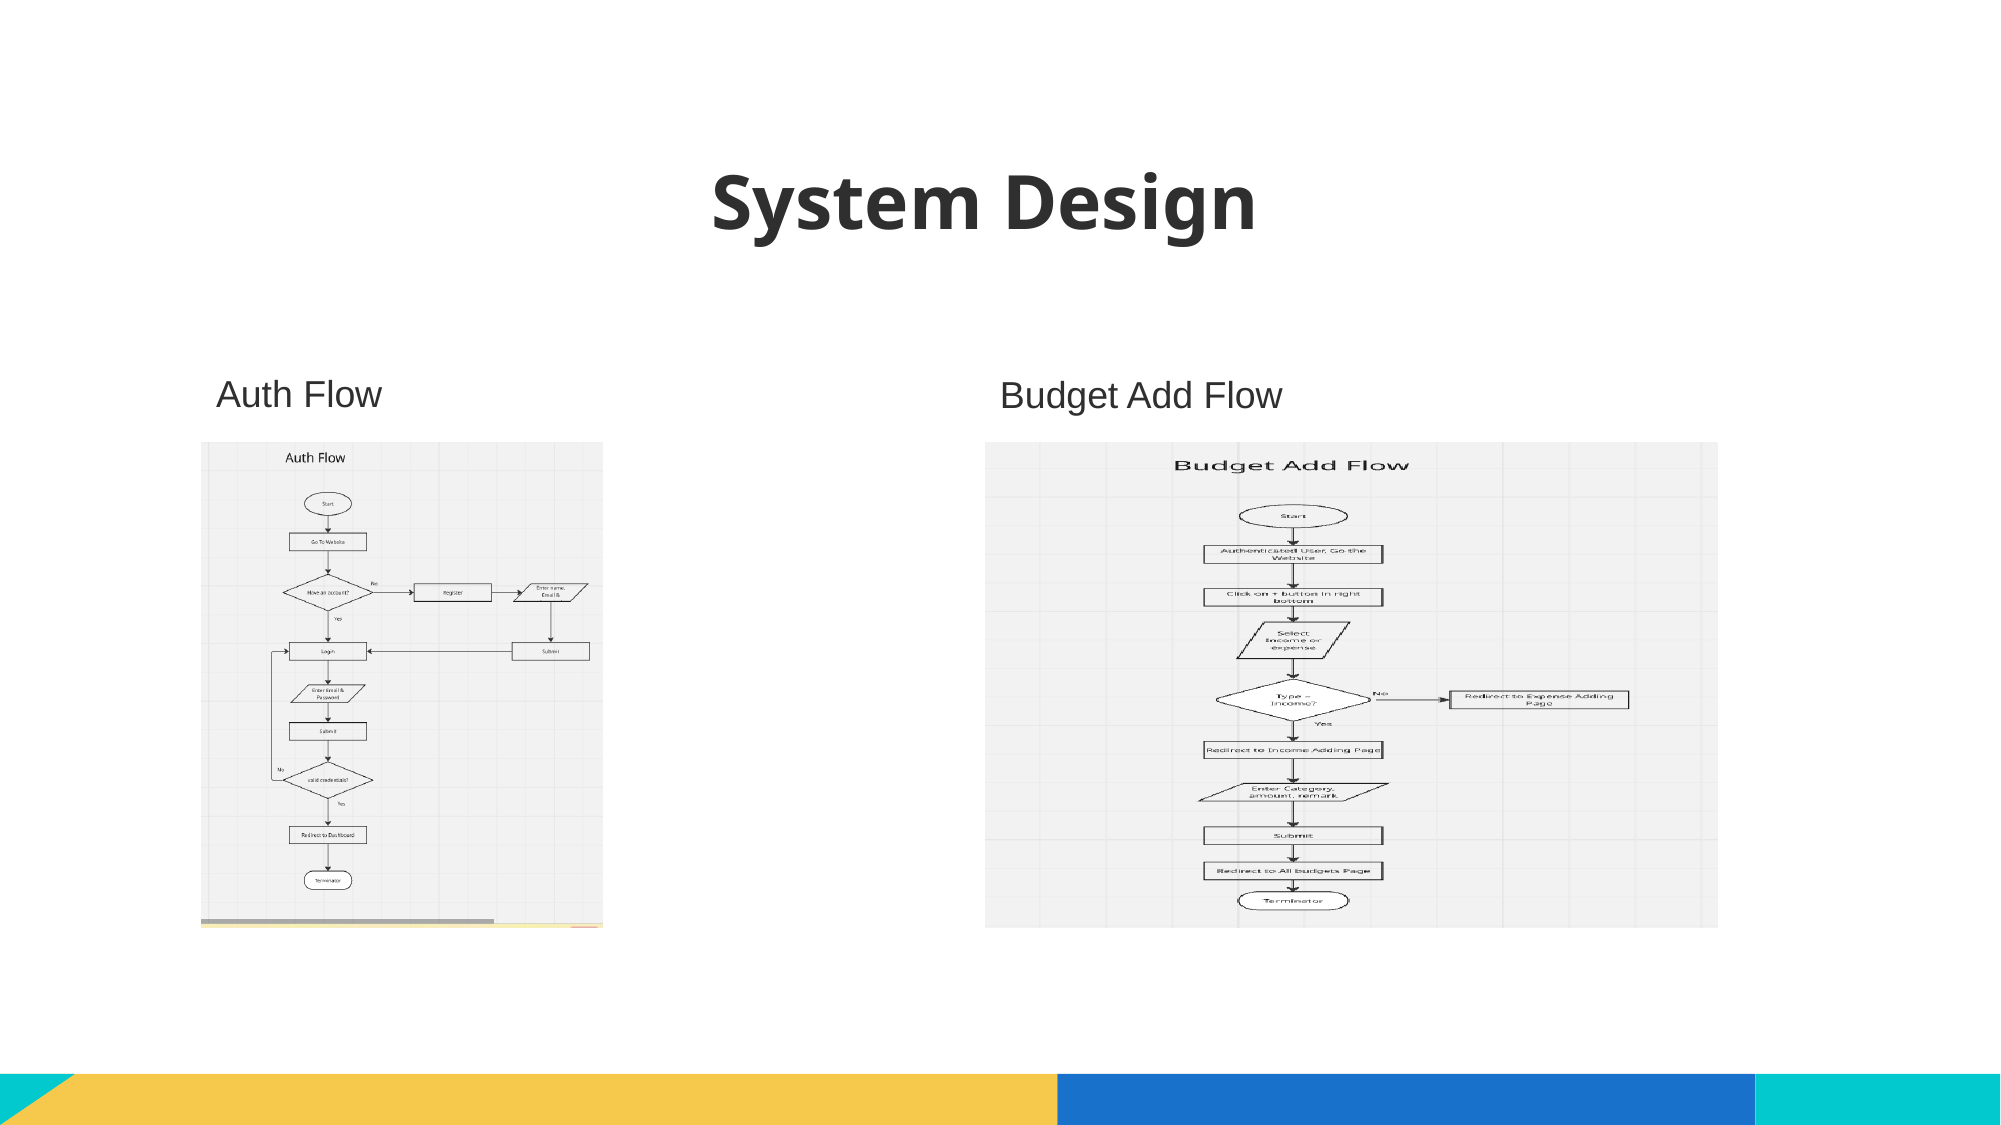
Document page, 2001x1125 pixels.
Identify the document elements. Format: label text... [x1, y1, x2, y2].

picture [985, 442, 1718, 928]
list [201, 442, 603, 928]
text_box Auth Flow [201, 362, 446, 423]
title System Design [215, 145, 1756, 254]
text_box Budget Add Flow [985, 363, 1309, 423]
